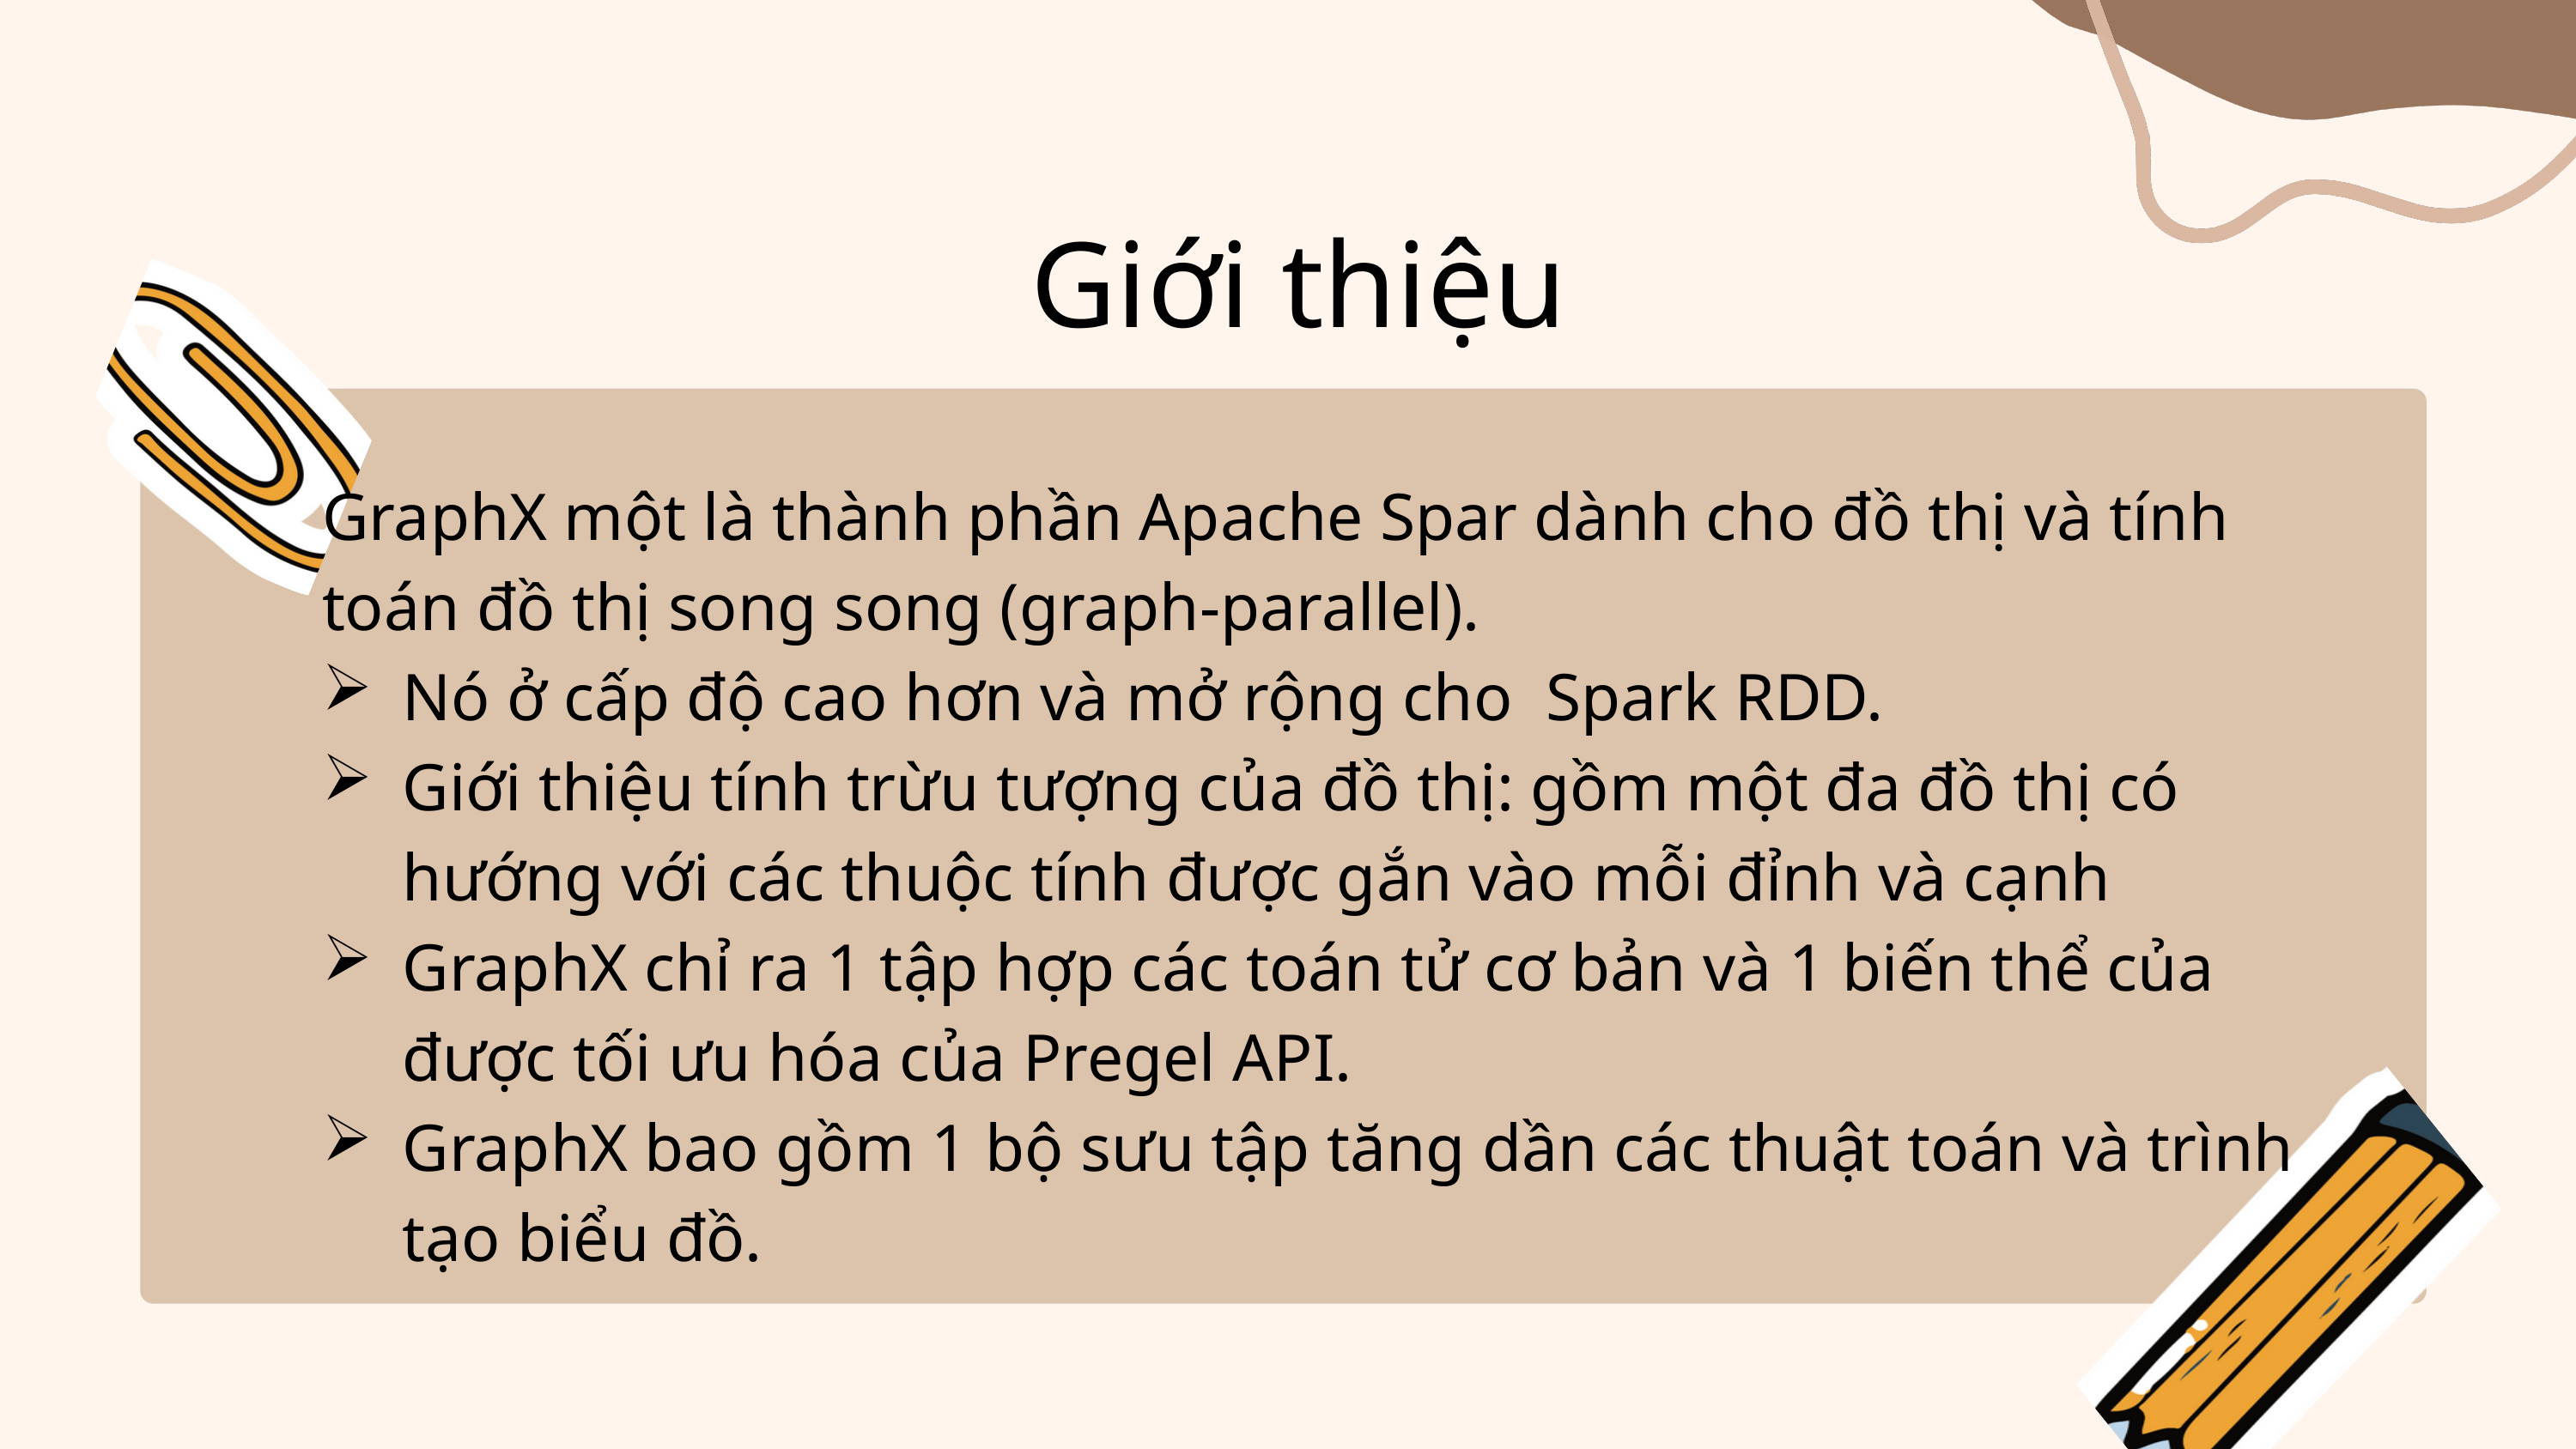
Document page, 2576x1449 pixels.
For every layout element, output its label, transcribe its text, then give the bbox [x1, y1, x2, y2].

text_box [2069, 0, 2576, 244]
text_box [2008, 0, 2069, 145]
text_box [55, 258, 404, 526]
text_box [140, 388, 2427, 1304]
text_box Giới thiệu [731, 120, 1867, 351]
text_box [2018, 1124, 2576, 1449]
